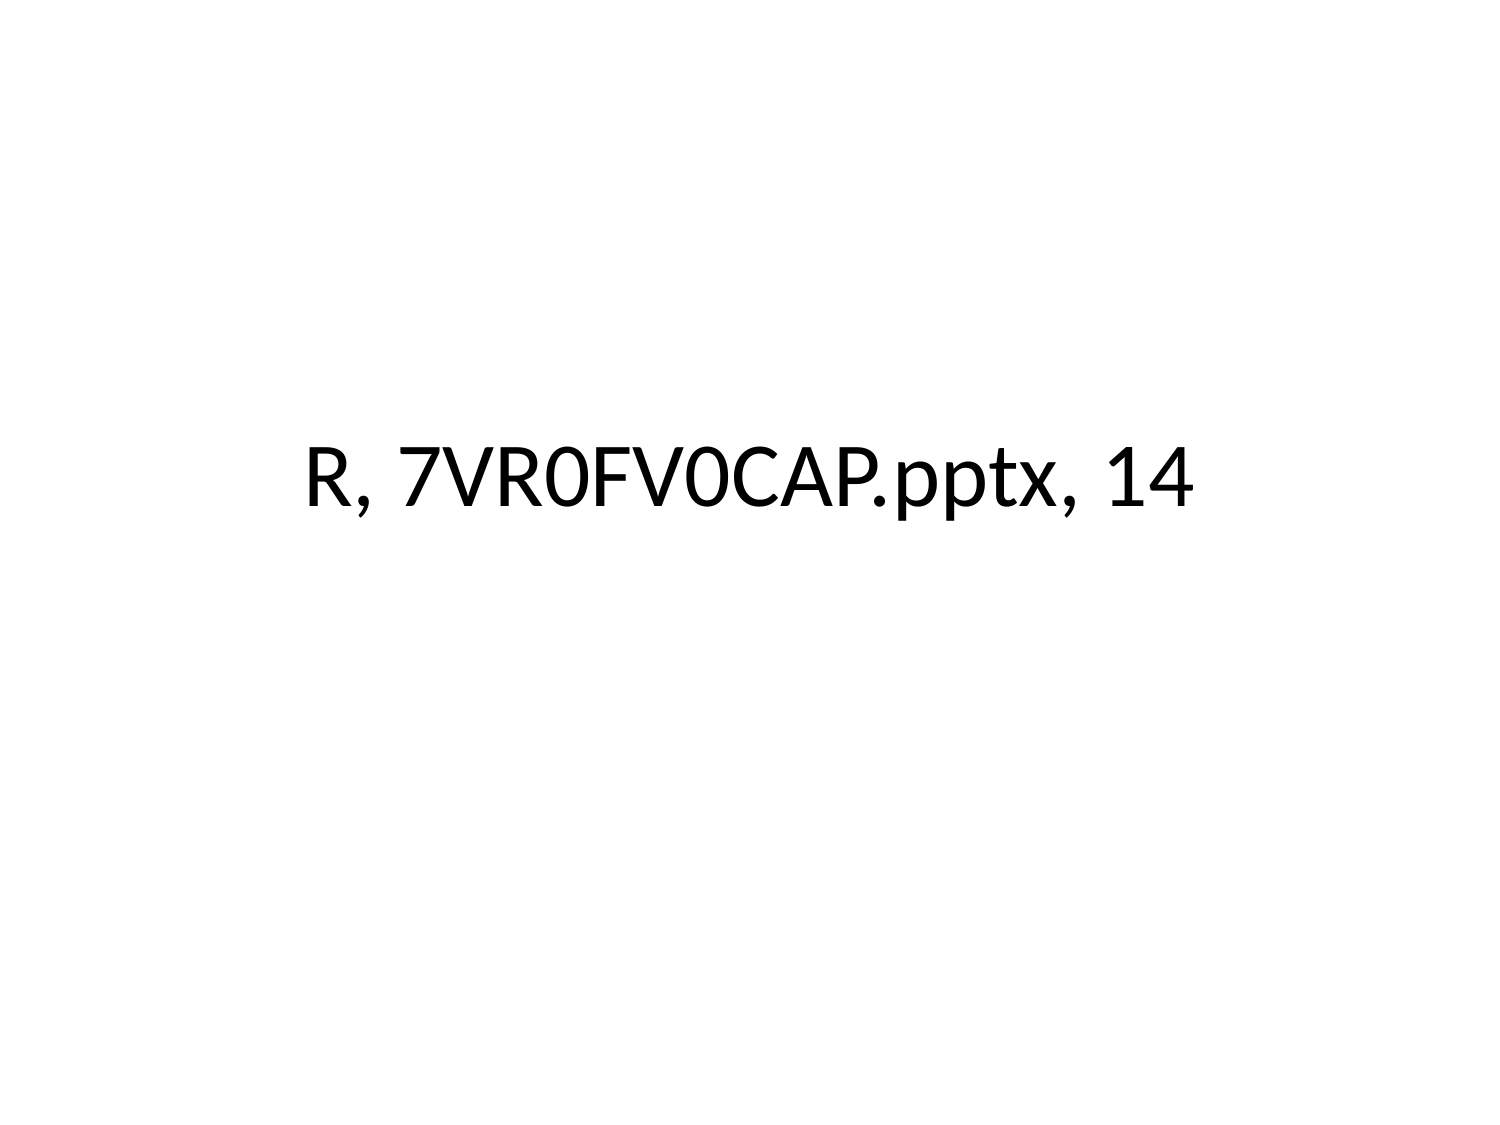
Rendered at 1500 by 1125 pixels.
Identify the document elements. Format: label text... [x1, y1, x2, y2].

title R, 7VR0FV0CAP.pptx, 14 [112, 349, 1388, 591]
